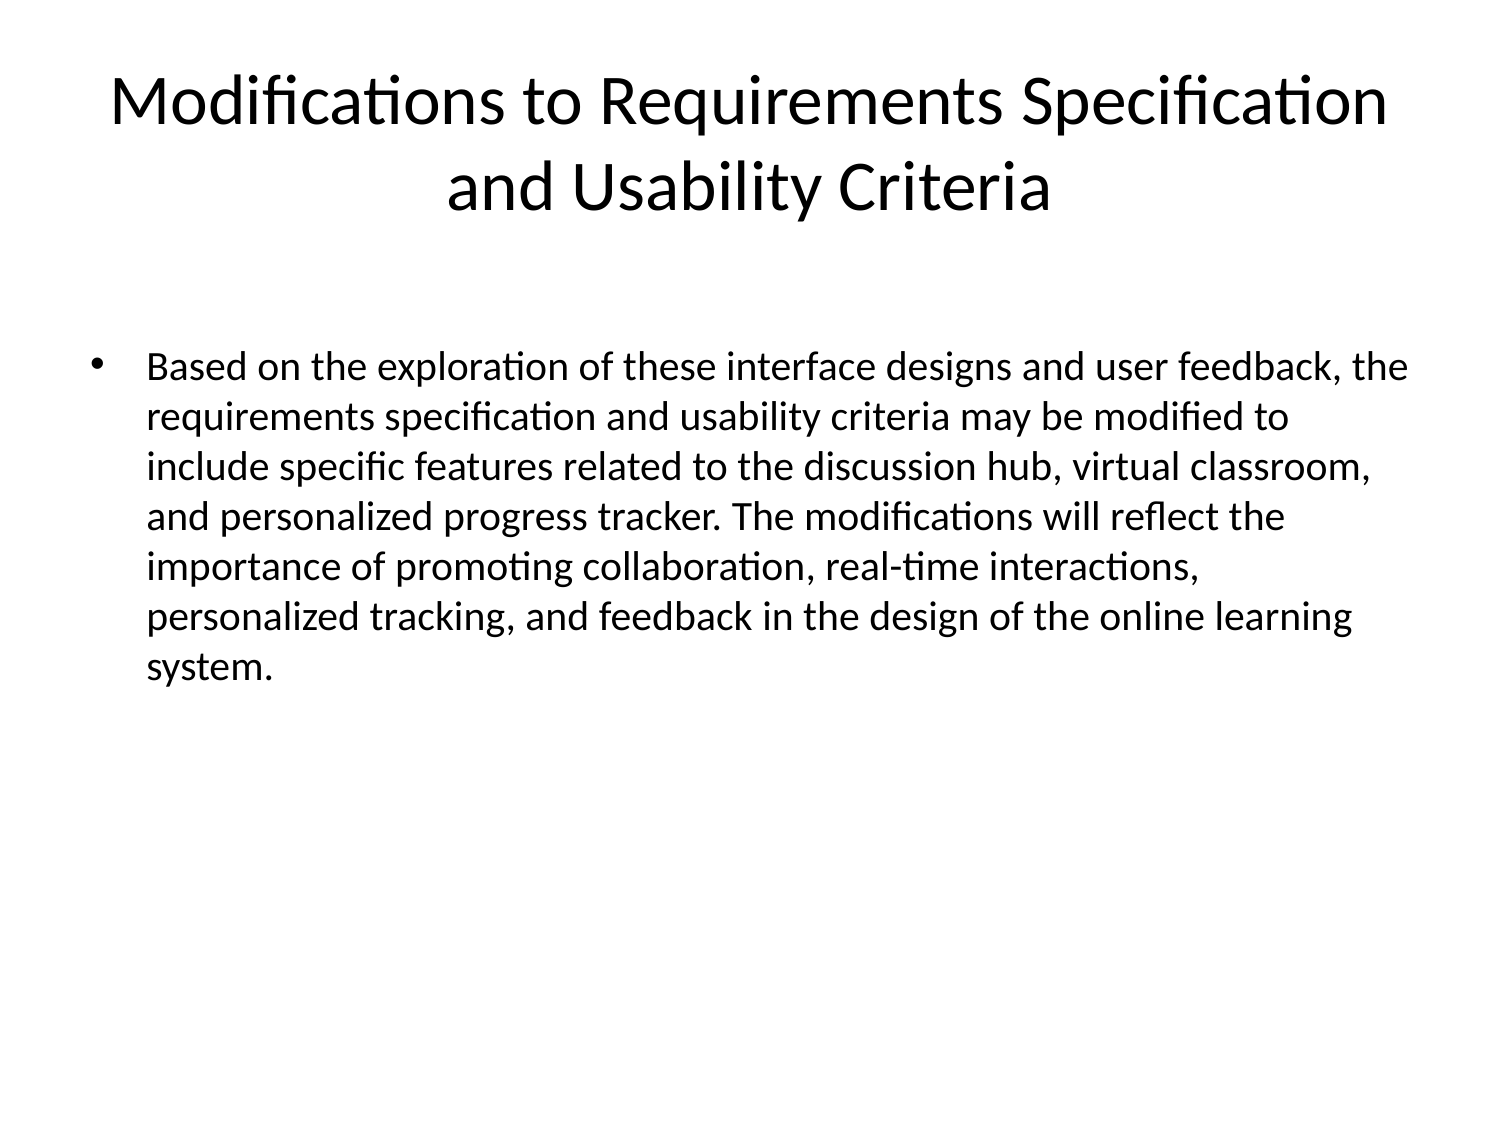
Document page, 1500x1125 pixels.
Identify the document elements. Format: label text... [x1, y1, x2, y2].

list Based on the exploration of these interface designs and user feedback, the requirements specification and usability criteria may be modified to include specific features related to the discussion hub, virtual classroom, and personalized progress tracker. The modifications will reflect the importance of promoting collaboration, real-time interactions, personalized tracking, and feedback in the design of the online learning system. [75, 262, 1425, 1005]
title Modifications to Requirements Specification and Usability Criteria [75, 45, 1425, 233]
